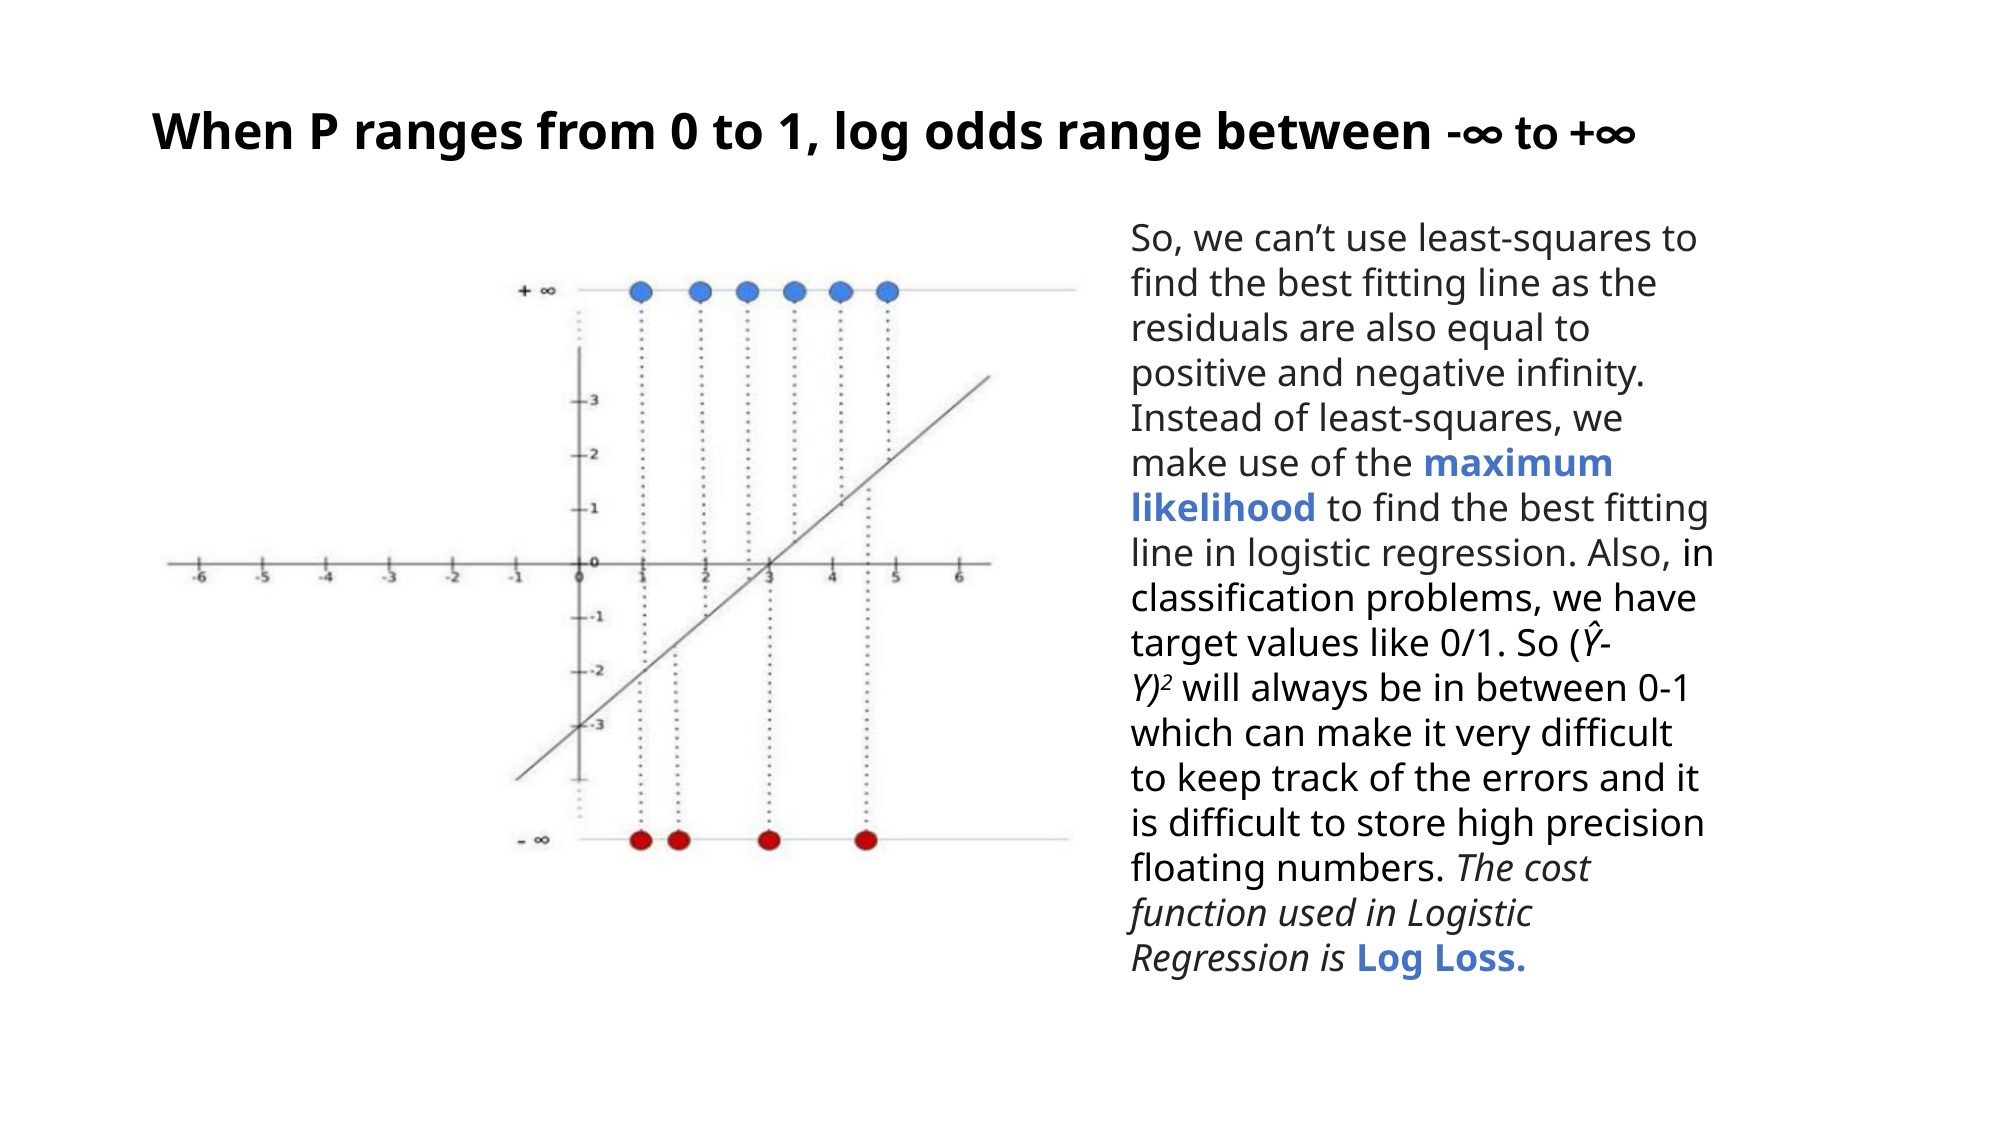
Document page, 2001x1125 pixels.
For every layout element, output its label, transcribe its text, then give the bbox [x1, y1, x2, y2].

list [137, 229, 1118, 893]
text_box So, we can’t use least-squares to find the best fitting line as the residuals are also equal to positive and negative infinity. Instead of least-squares, we make use of the maximum likelihood to find the best fitting line in logistic regression. Also, in classification problems, we have target values like 0/1. So (Ŷ-Y)2 will always be in between 0-1 which can make it very difficult to keep track of the errors and it is difficult to store high precision floating numbers. The cost function used in Logistic Regression is Log Loss. [1115, 206, 1735, 987]
title When P ranges from 0 to 1, log odds range between -∞ to +∞ [137, 59, 1863, 207]
